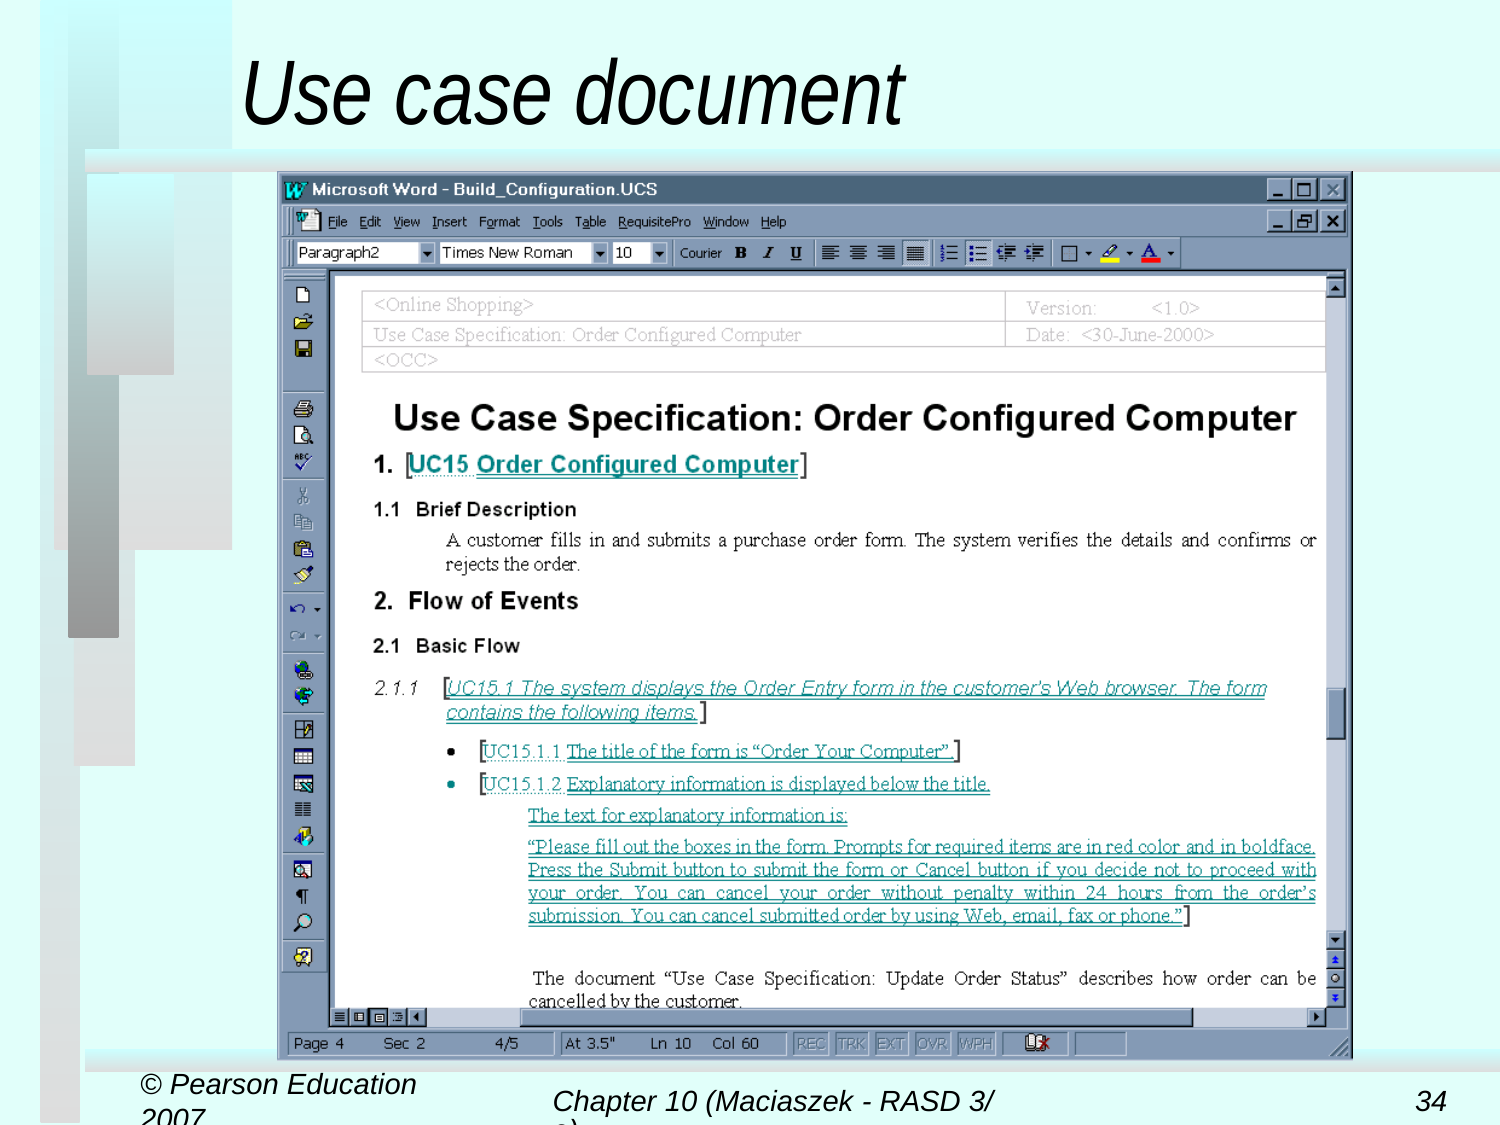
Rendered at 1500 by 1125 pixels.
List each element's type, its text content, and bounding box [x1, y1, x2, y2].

footer Chapter 10 (Maciaszek - RASD 3/e) [537, 1074, 1013, 1125]
slide_number 34 [1149, 1074, 1463, 1125]
slide_number © Pearson Education 2007 [125, 1074, 438, 1125]
picture [277, 171, 1353, 1061]
title Use case document [225, 0, 1500, 150]
